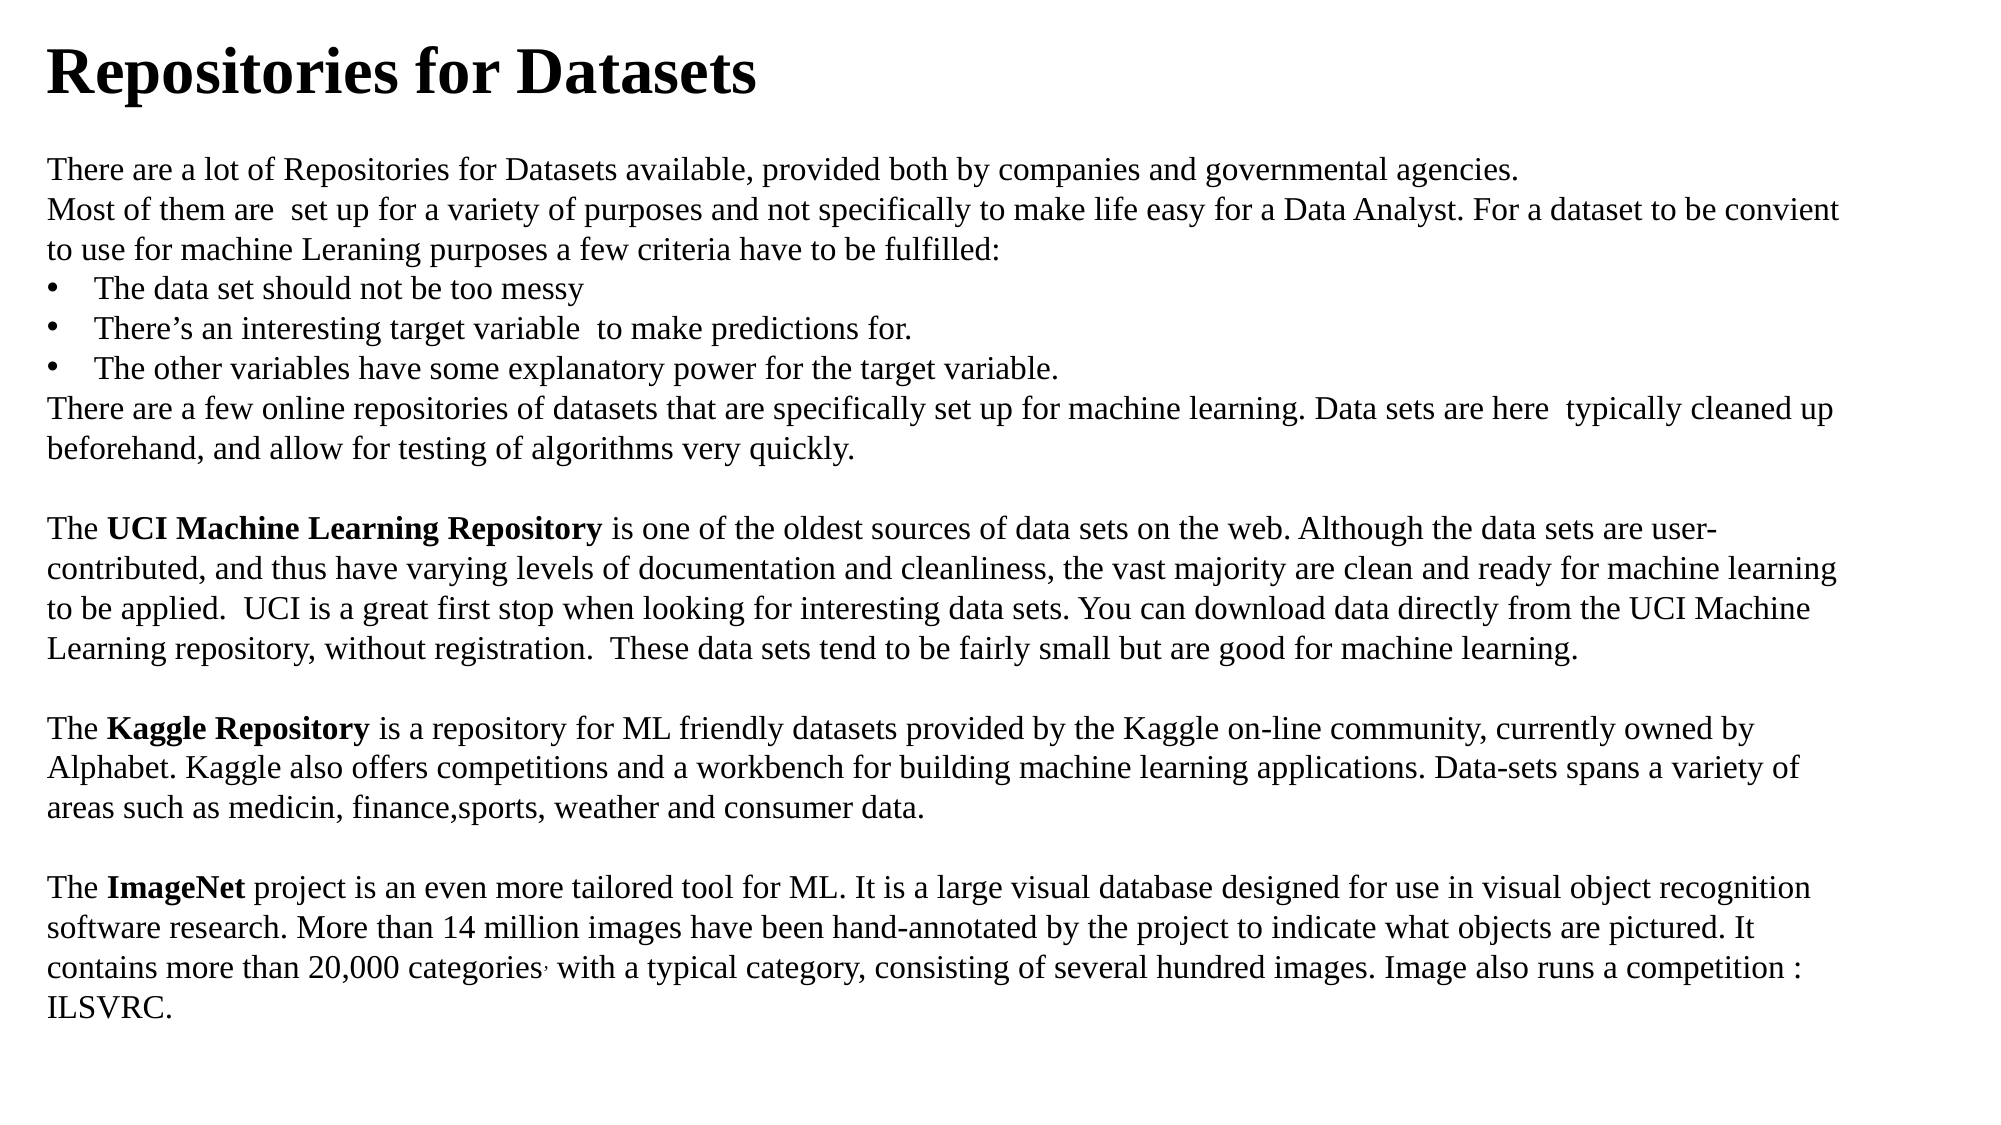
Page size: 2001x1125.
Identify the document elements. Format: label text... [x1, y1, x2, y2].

text_box Repositories for Datasets There are a lot of Repositories for Datasets available, provided both by companies and governmental agencies. Most of them are set up for a variety of purposes and not specifically to make life easy for a Data Analyst. For a dataset to be convient to use for machine Leraning purposes a few criteria have to be fulfilled: The data set should not be too messy There’s an interesting target variable to make predictions for. The other variables have some explanatory power for the target variable. There are a few online repositories of datasets that are specifically set up for machine learning. Data sets are here typically cleaned up beforehand, and allow for testing of algorithms very quickly. The UCI Machine Learning Repository is one of the oldest sources of data sets on the web. Although the data sets are user-contributed, and thus have varying levels of documentation and cleanliness, the vast majority are clean and ready for machine learning to be applied. UCI is a great first stop when looking for interesting data sets. You can download data directly from the UCI Machine Learning repository, without registration. These data sets tend to be fairly small but are good for machine learning. The Kaggle Repository is a repository for ML friendly datasets provided by the Kaggle on-line community, currently owned by Alphabet. Kaggle also offers competitions and a workbench for building machine learning applications. Data-sets spans a variety of areas such as medicin, finance,sports, weather and consumer data. The ImageNet project is an even more tailored tool for ML. It is a large visual database designed for use in visual object recognition software research. More than 14 million images have been hand-annotated by the project to indicate what objects are pictured. It contains more than 20,000 categories, with a typical category, consisting of several hundred images. Image also runs a competition : ILSVRC. [32, 19, 1880, 1033]
